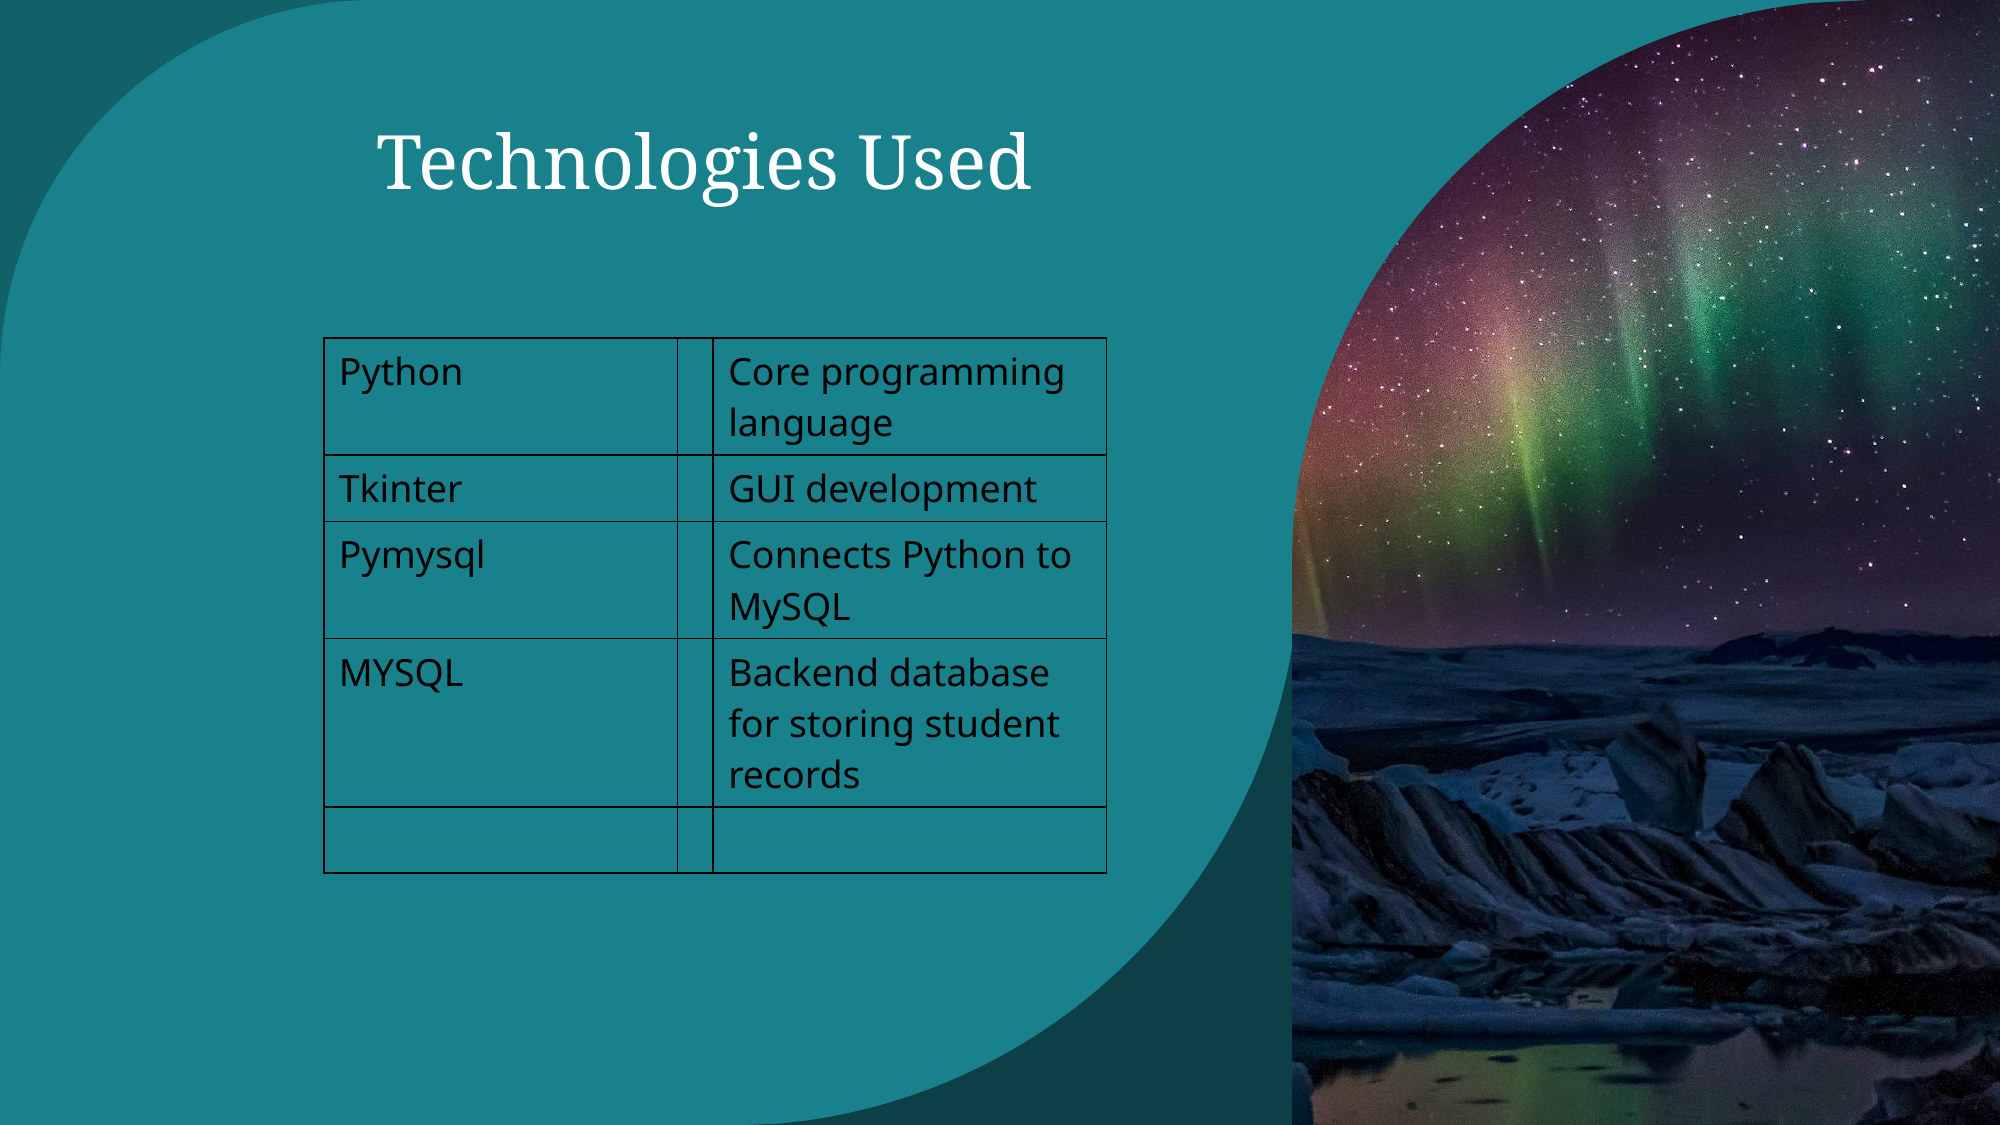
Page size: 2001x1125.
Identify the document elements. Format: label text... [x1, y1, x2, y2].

table_cell [678, 808, 712, 872]
picture [1292, 0, 2000, 1125]
table_cell MYSQL [325, 639, 677, 806]
table_cell [714, 808, 1106, 872]
table_cell Backend database for storing student records [714, 639, 1106, 806]
table_cell [678, 639, 712, 806]
table_cell Connects Python to MySQL [714, 522, 1106, 638]
table_cell [678, 456, 712, 521]
table_cell [325, 808, 677, 872]
table_cell Tkinter [325, 456, 677, 521]
table_cell GUI development [714, 456, 1106, 521]
table_header Core programming language [714, 339, 1106, 454]
table_header Python [325, 339, 677, 454]
table_header [678, 339, 712, 454]
table_cell [678, 522, 712, 638]
title Technologies Used [361, 90, 1121, 241]
table_cell Pymysql [325, 522, 677, 638]
